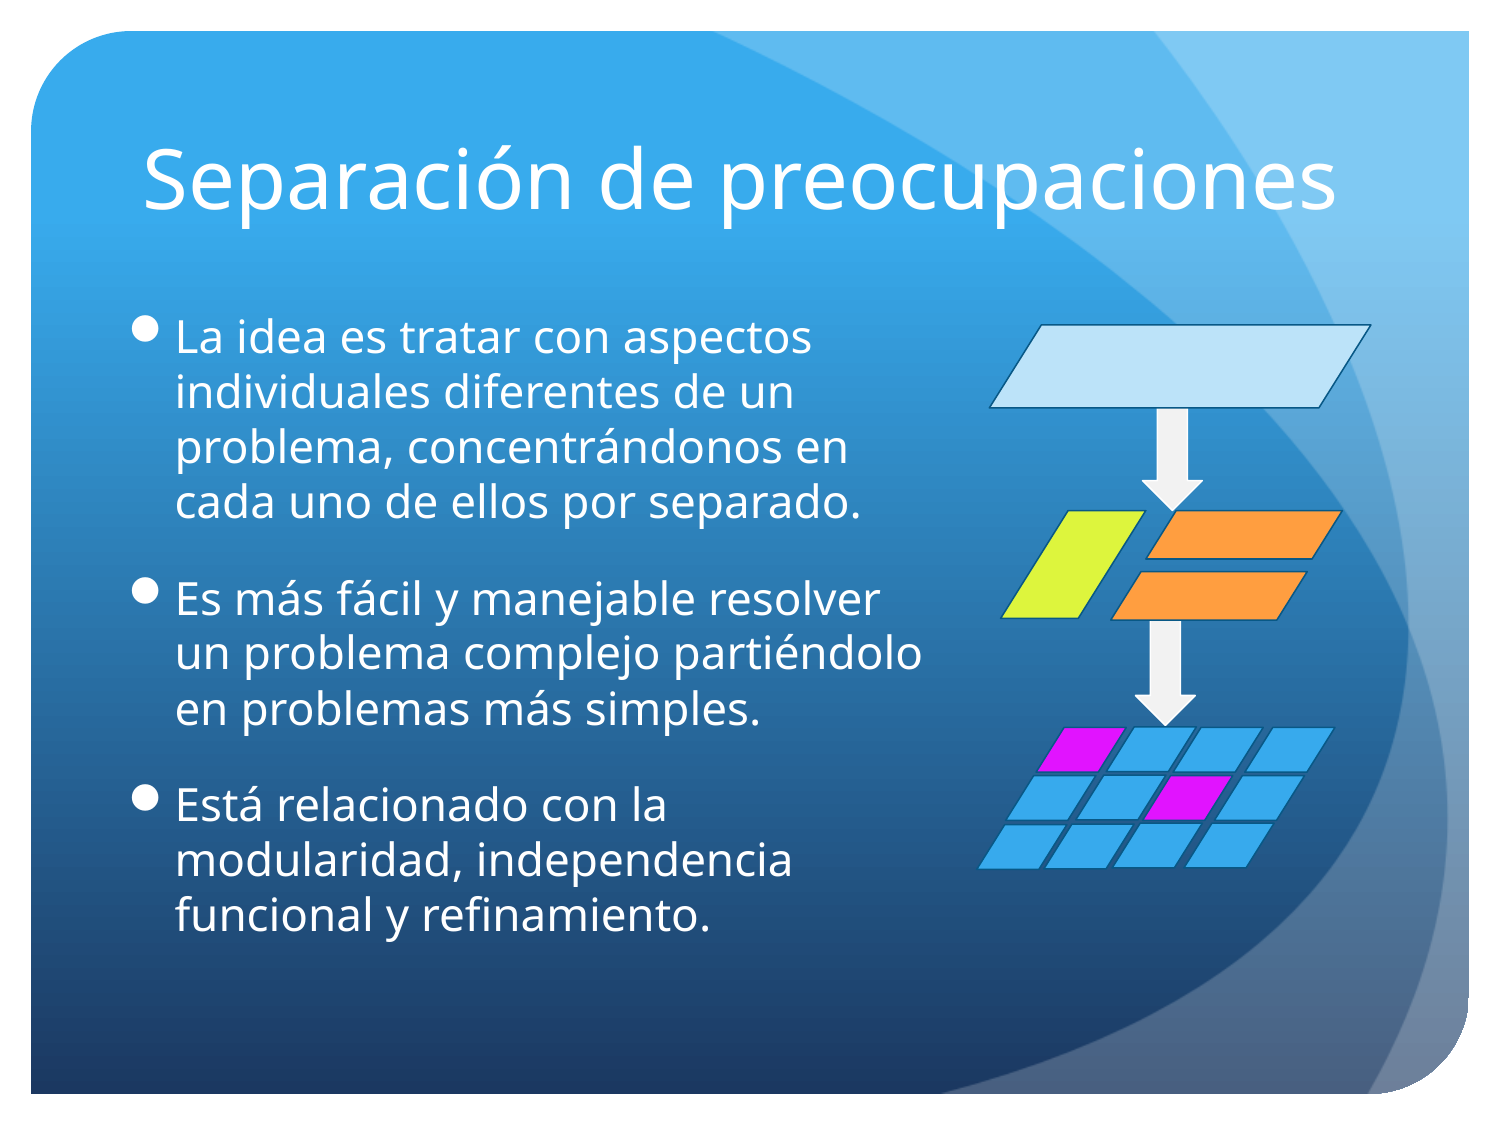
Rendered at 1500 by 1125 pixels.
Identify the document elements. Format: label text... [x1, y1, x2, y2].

text_box [1075, 774, 1167, 821]
text_box [1043, 823, 1135, 870]
text_box [975, 823, 1068, 871]
text_box [1111, 822, 1204, 869]
text_box [1183, 822, 1275, 869]
text_box [999, 509, 1147, 620]
text_box [1172, 726, 1264, 773]
text_box [1145, 509, 1344, 560]
text_box [1141, 409, 1204, 512]
picture [24, 30, 1473, 1094]
text_box [1035, 726, 1127, 773]
text_box [1134, 621, 1196, 726]
text_box [988, 324, 1372, 409]
text_box [1105, 726, 1198, 773]
text_box [1213, 774, 1306, 822]
text_box [1244, 726, 1336, 773]
text_box [1141, 774, 1234, 822]
list La idea es tratar con aspectos individuales diferentes de un problema, concentrándonos en cada uno de ellos por separado. Es más fácil y manejable resolver un problema complejo partiéndolo en problemas más simples. Está relacionado con la modularidad, independencia funcional y refinamiento. [113, 300, 947, 991]
title Separación de preocupaciones [127, 62, 1372, 234]
text_box [1004, 774, 1097, 822]
text_box [1110, 570, 1308, 621]
